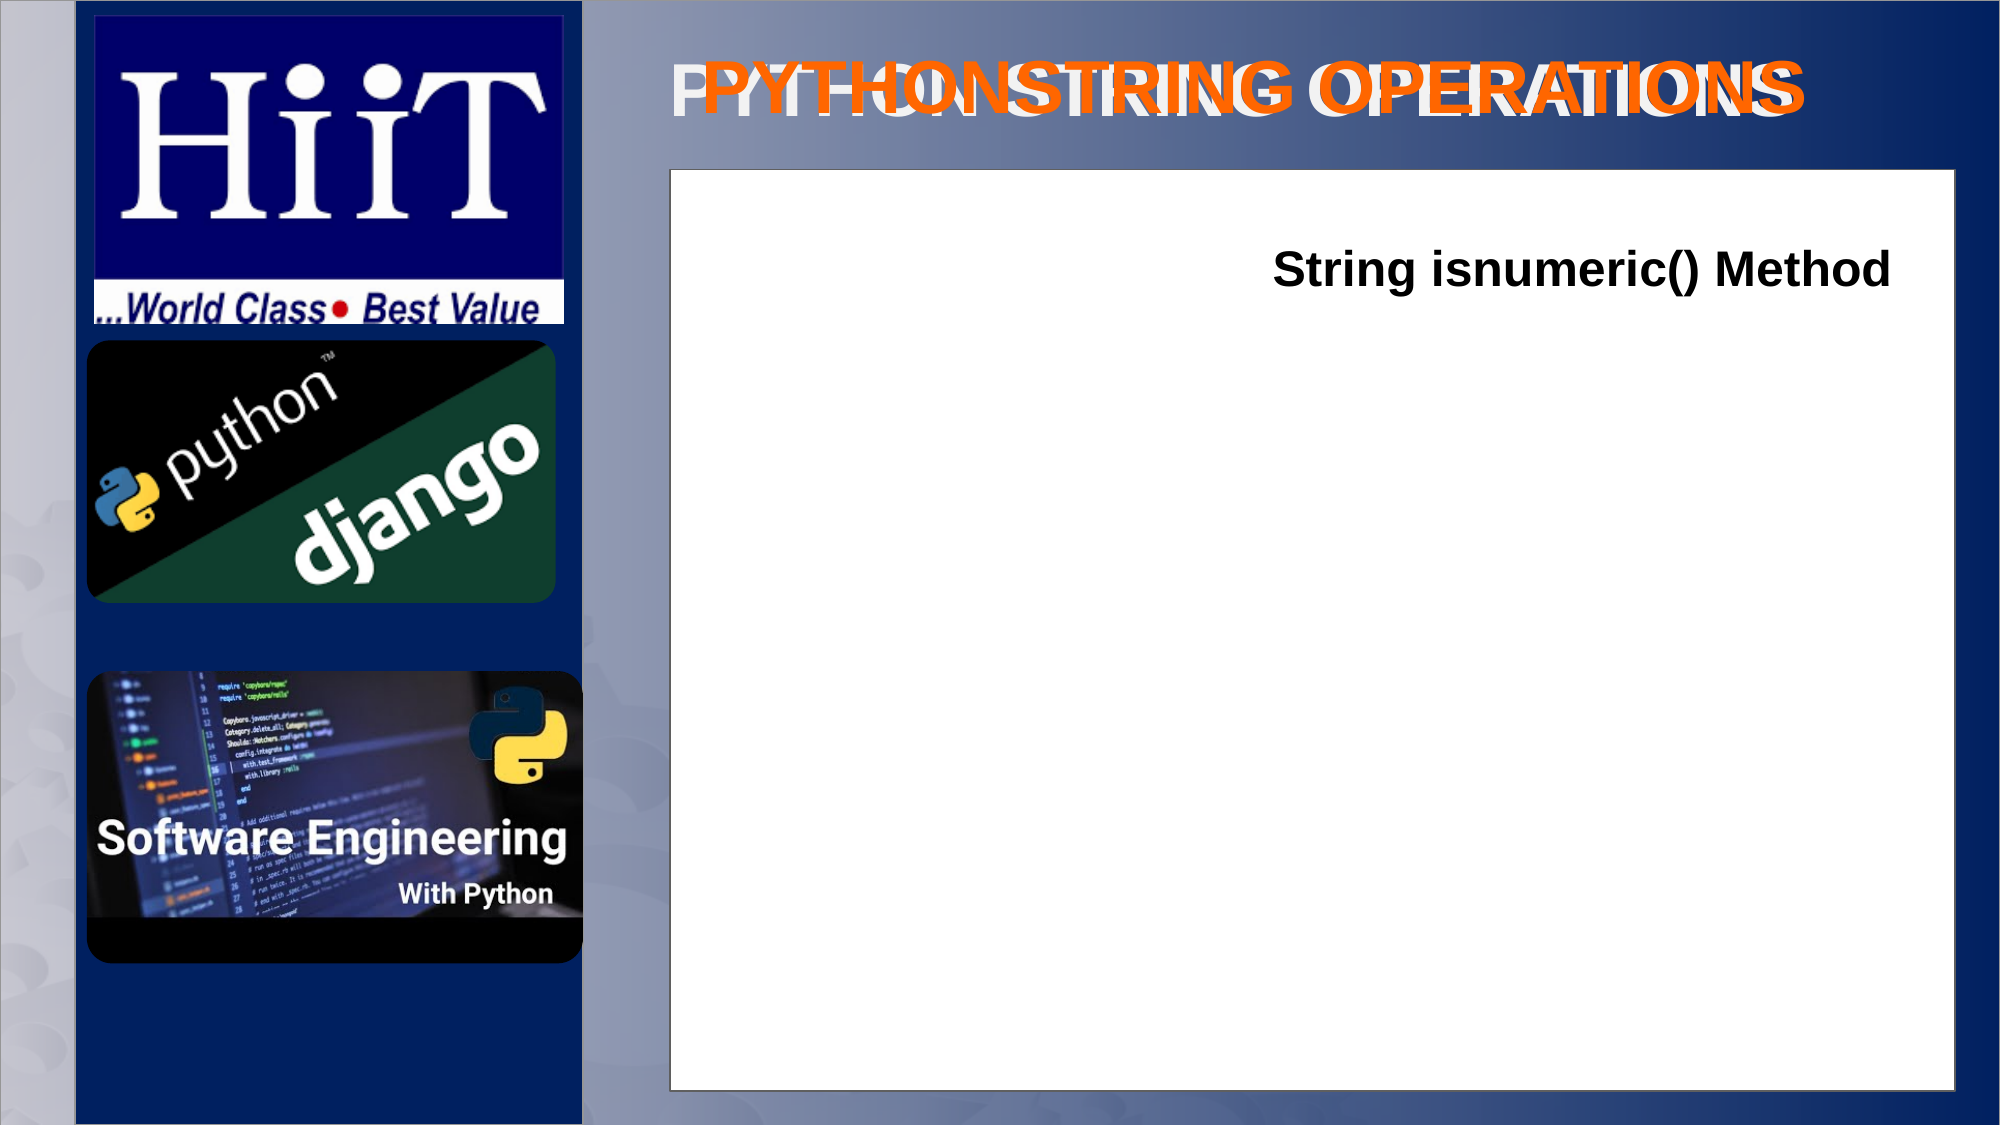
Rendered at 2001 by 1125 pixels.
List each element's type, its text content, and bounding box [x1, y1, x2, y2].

text_box PYTHONSTRING OPERATIONS [582, 13, 1824, 154]
picture [86, 340, 556, 603]
text_box [584, 0, 2000, 1125]
subtitle String isnumeric() Method [679, 228, 1908, 517]
text_box [669, 169, 1955, 1091]
picture [86, 671, 583, 964]
text_box [74, 0, 584, 1125]
picture [94, 15, 564, 324]
text_box PYTHON STRING OPERATIONS [582, 62, 1833, 202]
text_box [0, 0, 74, 1125]
